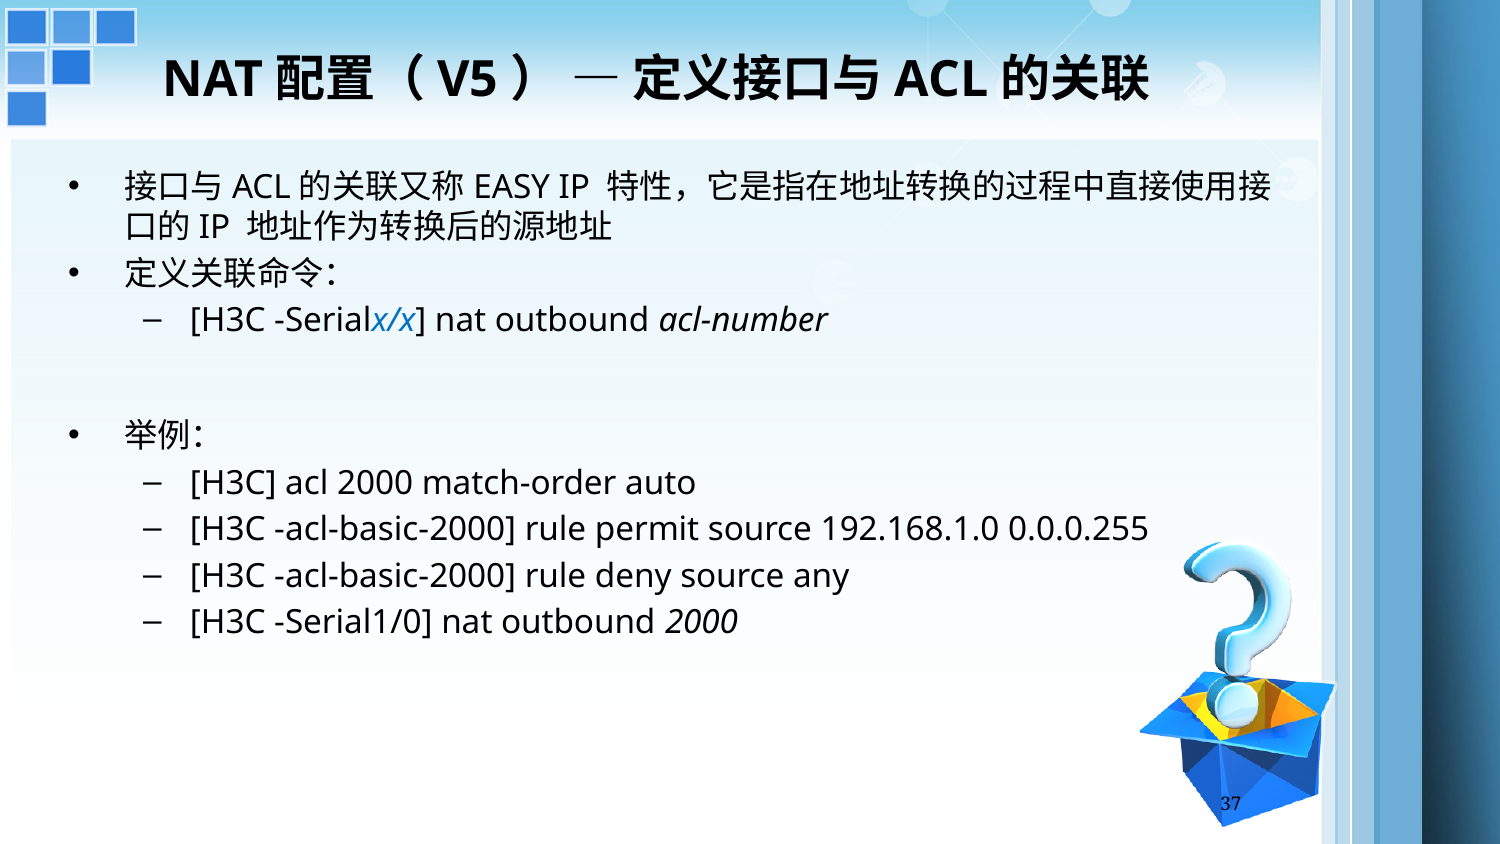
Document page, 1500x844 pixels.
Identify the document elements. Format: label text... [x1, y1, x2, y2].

text_box 37 [993, 770, 1257, 825]
list 接口与ACL的关联又称EASY IP 特性，它是指在地址转换的过程中直接使用接口的IP 地址作为转换后的源地址 定义关联命令： [H3C -Serialx/x] nat outbound acl-number 举例： [H3C] acl 2000 match-order auto [H3C -acl-basic-2000] rule permit source 192.168.1.0 0.0.0.255 [H3C -acl-basic-2000] rule deny source any [H3C -Serial1/0] nat outbound 2000 [53, 158, 1294, 770]
picture [0, 0, 1500, 844]
title NAT配置（V5） — 定义接口与ACL的关联 [147, 8, 1317, 145]
